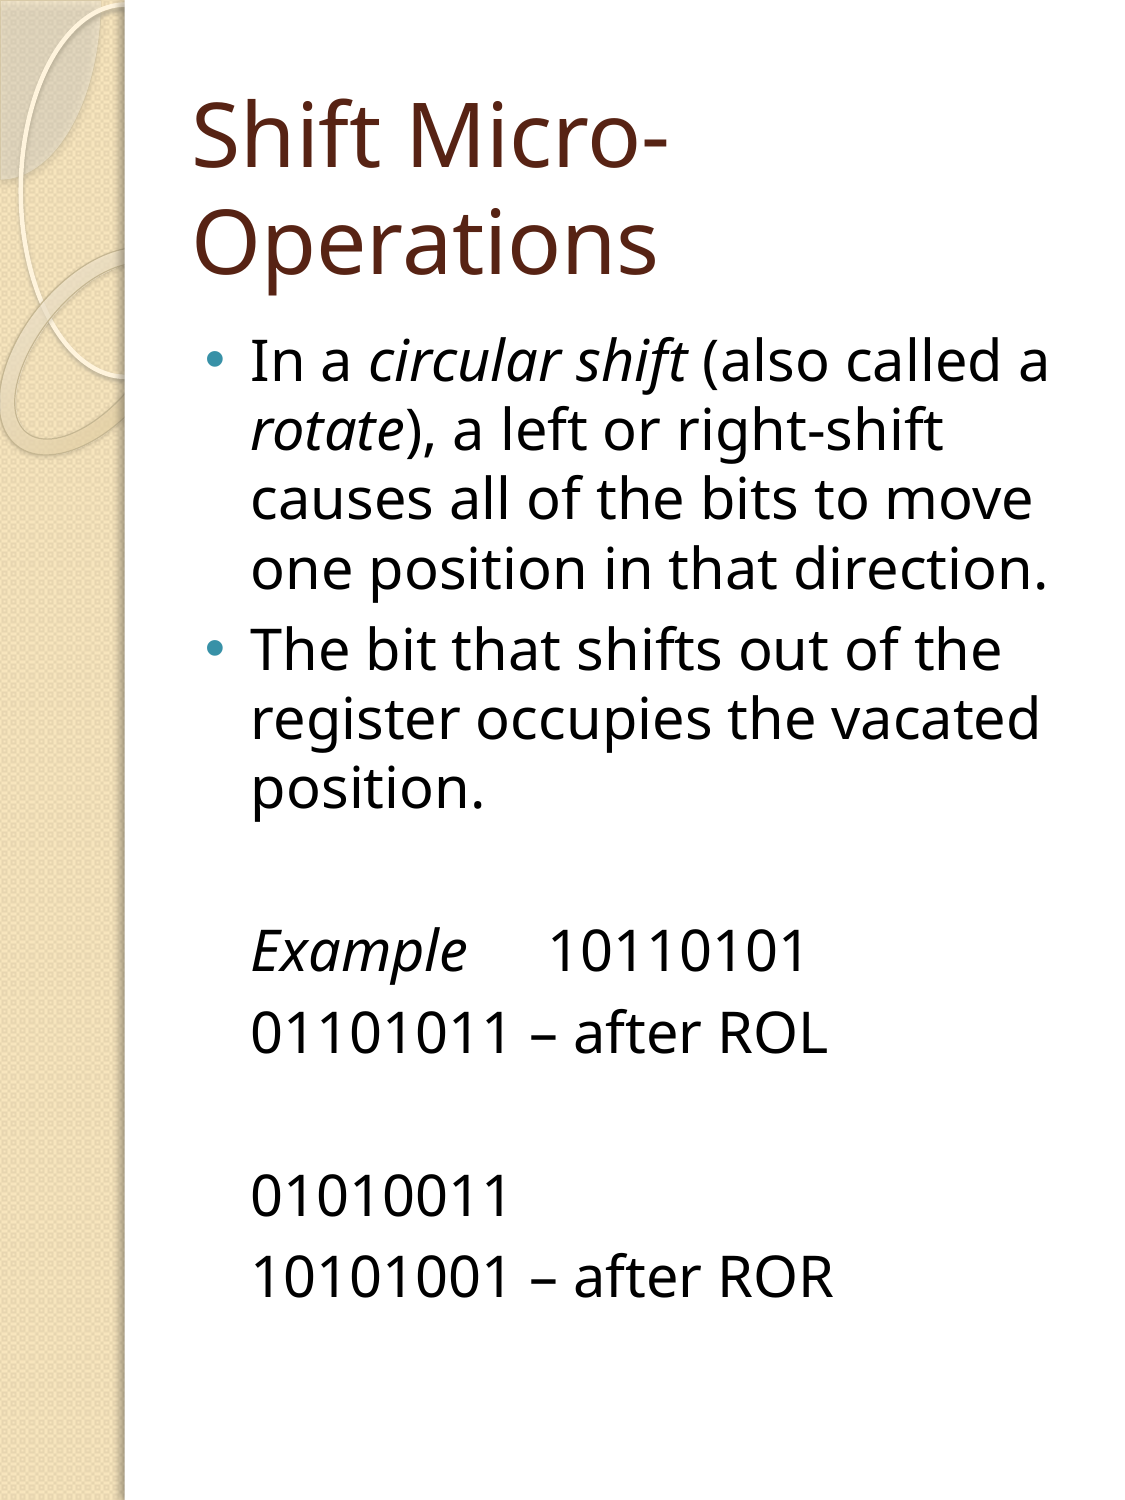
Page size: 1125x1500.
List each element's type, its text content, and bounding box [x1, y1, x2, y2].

list In a circular shift (also called a rotate), a left or right-shift causes all of the bits to move one position in that direction. The bit that shifts out of the register occupies the vacated position. Example 10110101 01101011 – after ROL 01010011 10101001 – after ROR [176, 316, 1100, 1367]
title Shift Micro-Operations [176, 60, 1100, 310]
